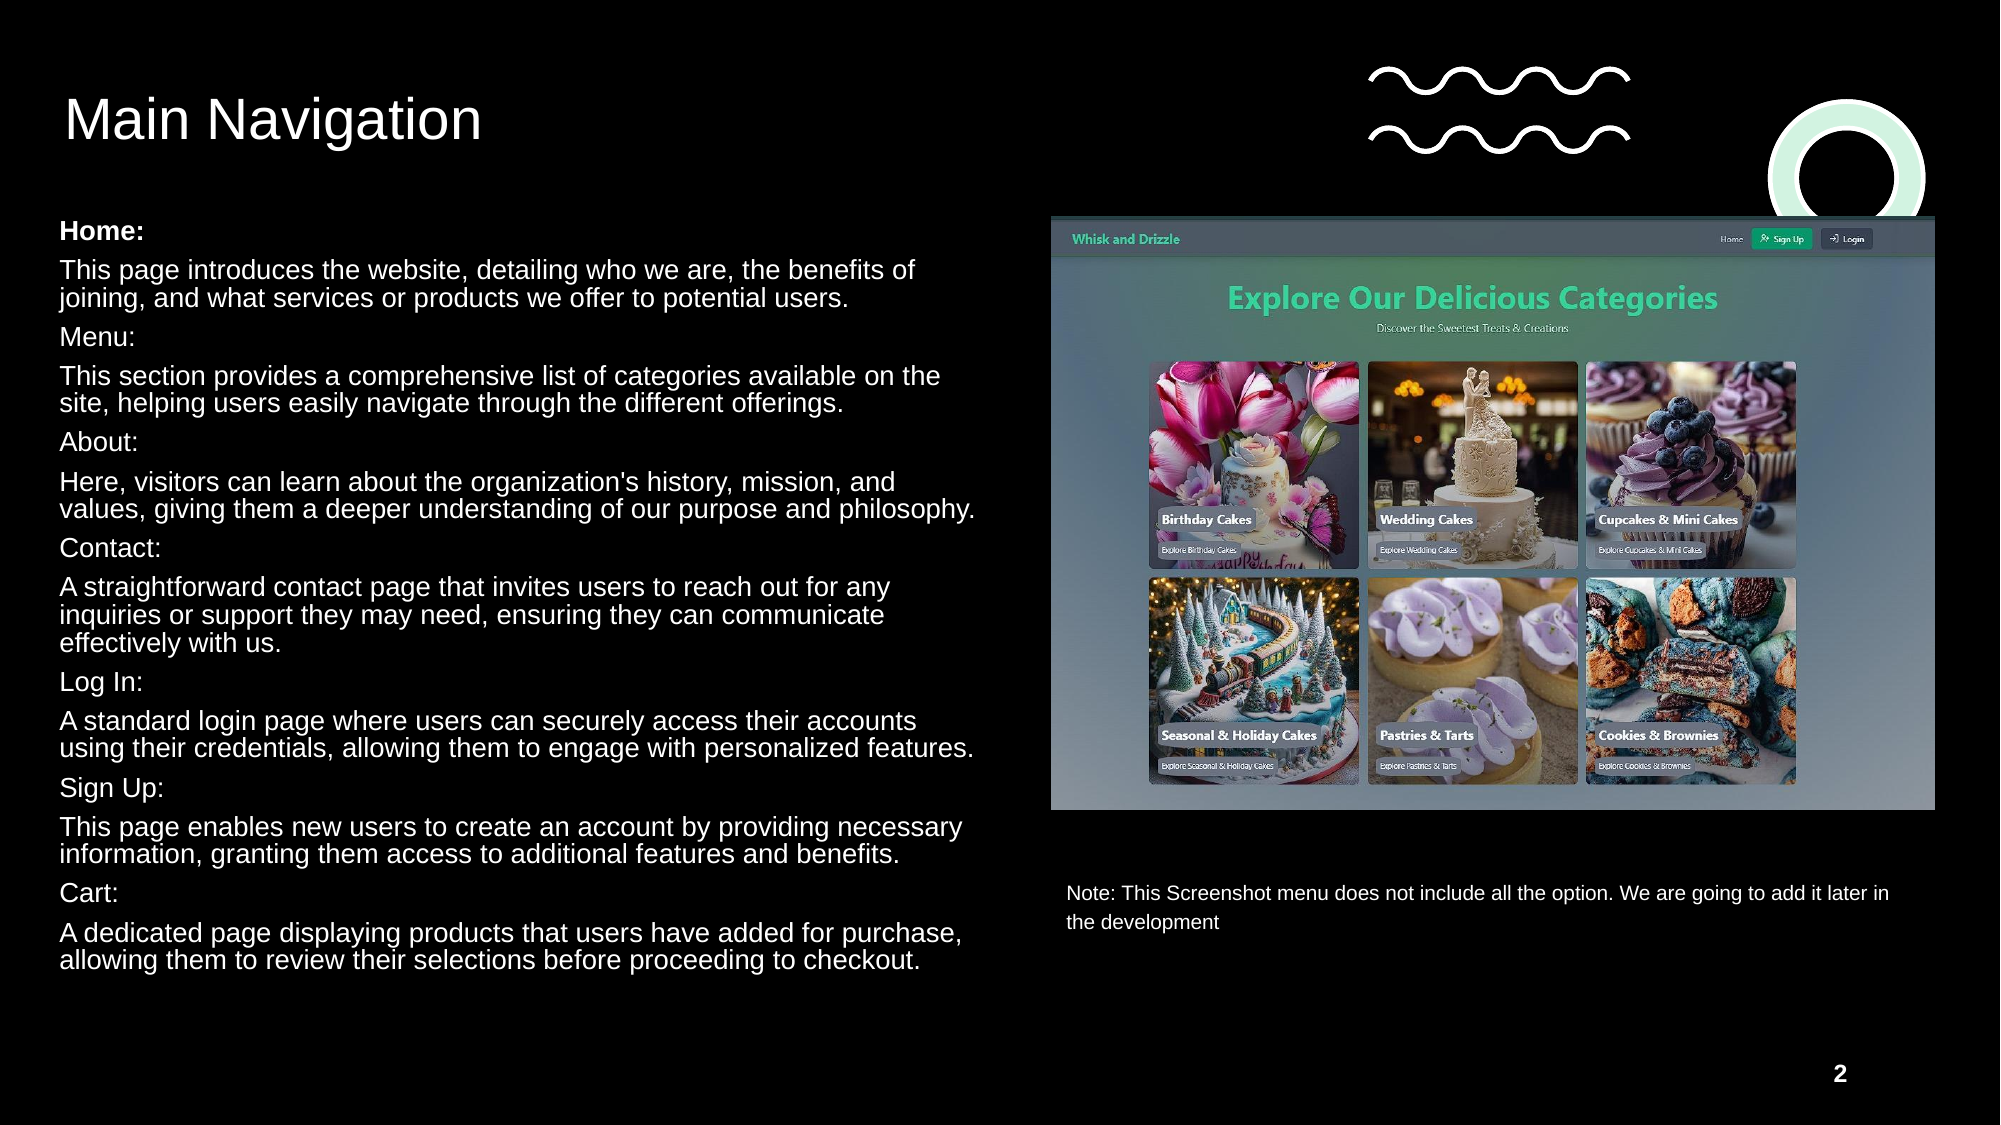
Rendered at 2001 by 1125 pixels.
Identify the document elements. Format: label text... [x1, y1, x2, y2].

text_box Note: This Screenshot menu does not include all the option. We are going to add it later in the development [1051, 860, 1935, 949]
picture [1051, 216, 1935, 810]
title Main Navigation [49, 68, 1000, 159]
slide_number ‹#› [1412, 1042, 1863, 1103]
list Home: This page introduces the website, detailing who we are, the benefits of joining, and what services or products we offer to potential users. Menu: This section provides a comprehensive list of categories available on the site, helping users easily navigate through the different offerings. About: Here, visitors can learn about the organization's history, mission, and values, giving them a deeper understanding of our purpose and philosophy. Contact: A straightforward contact page that invites users to reach out for any inquiries or support they may need, ensuring they can communicate effectively with us. Log In: A standard login page where users can securely access their accounts using their credentials, allowing them to engage with personalized features. Sign Up: This page enables new users to create an account by providing necessary information, granting them access to additional features and benefits. Cart: A dedicated page displaying products that users have added for purchase, allowing them to review their selections before proceeding to checkout. [44, 210, 1001, 1021]
